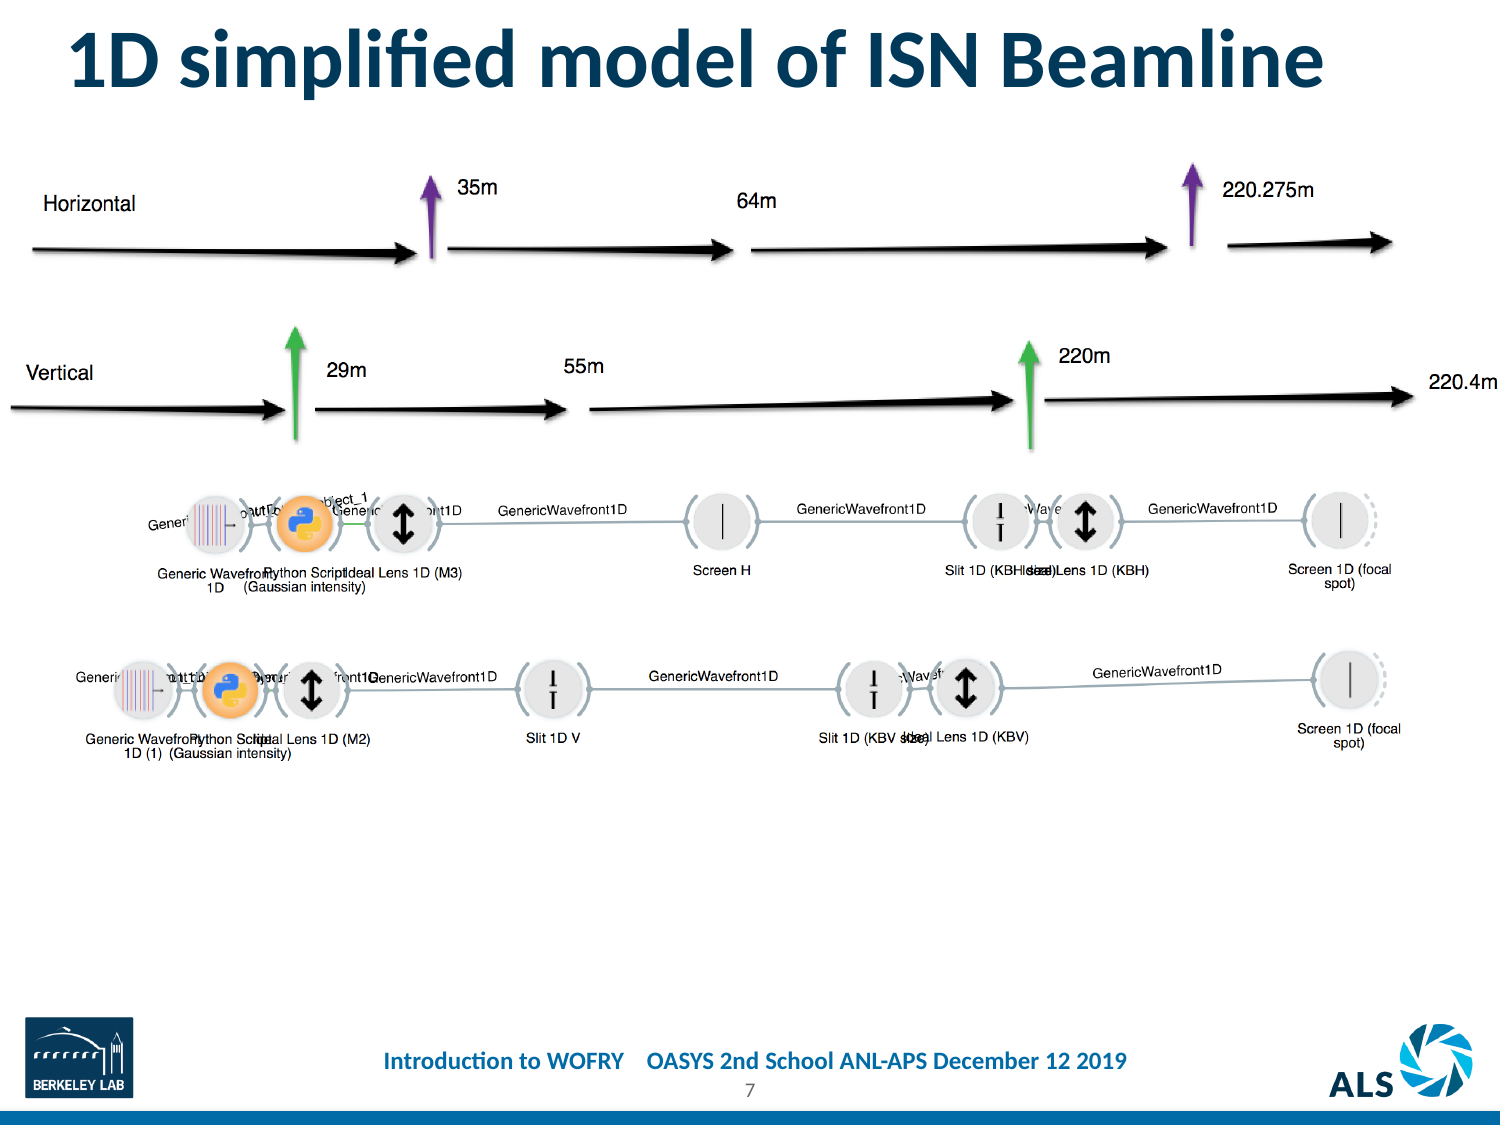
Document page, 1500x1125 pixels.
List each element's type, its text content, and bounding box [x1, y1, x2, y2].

picture [24, 1016, 134, 1099]
slide_number 7 [575, 1059, 925, 1120]
title 1D simplified model of ISN Beamline [50, 8, 1463, 134]
picture [0, 162, 1500, 455]
picture [1325, 1020, 1476, 1102]
picture [49, 462, 1413, 768]
